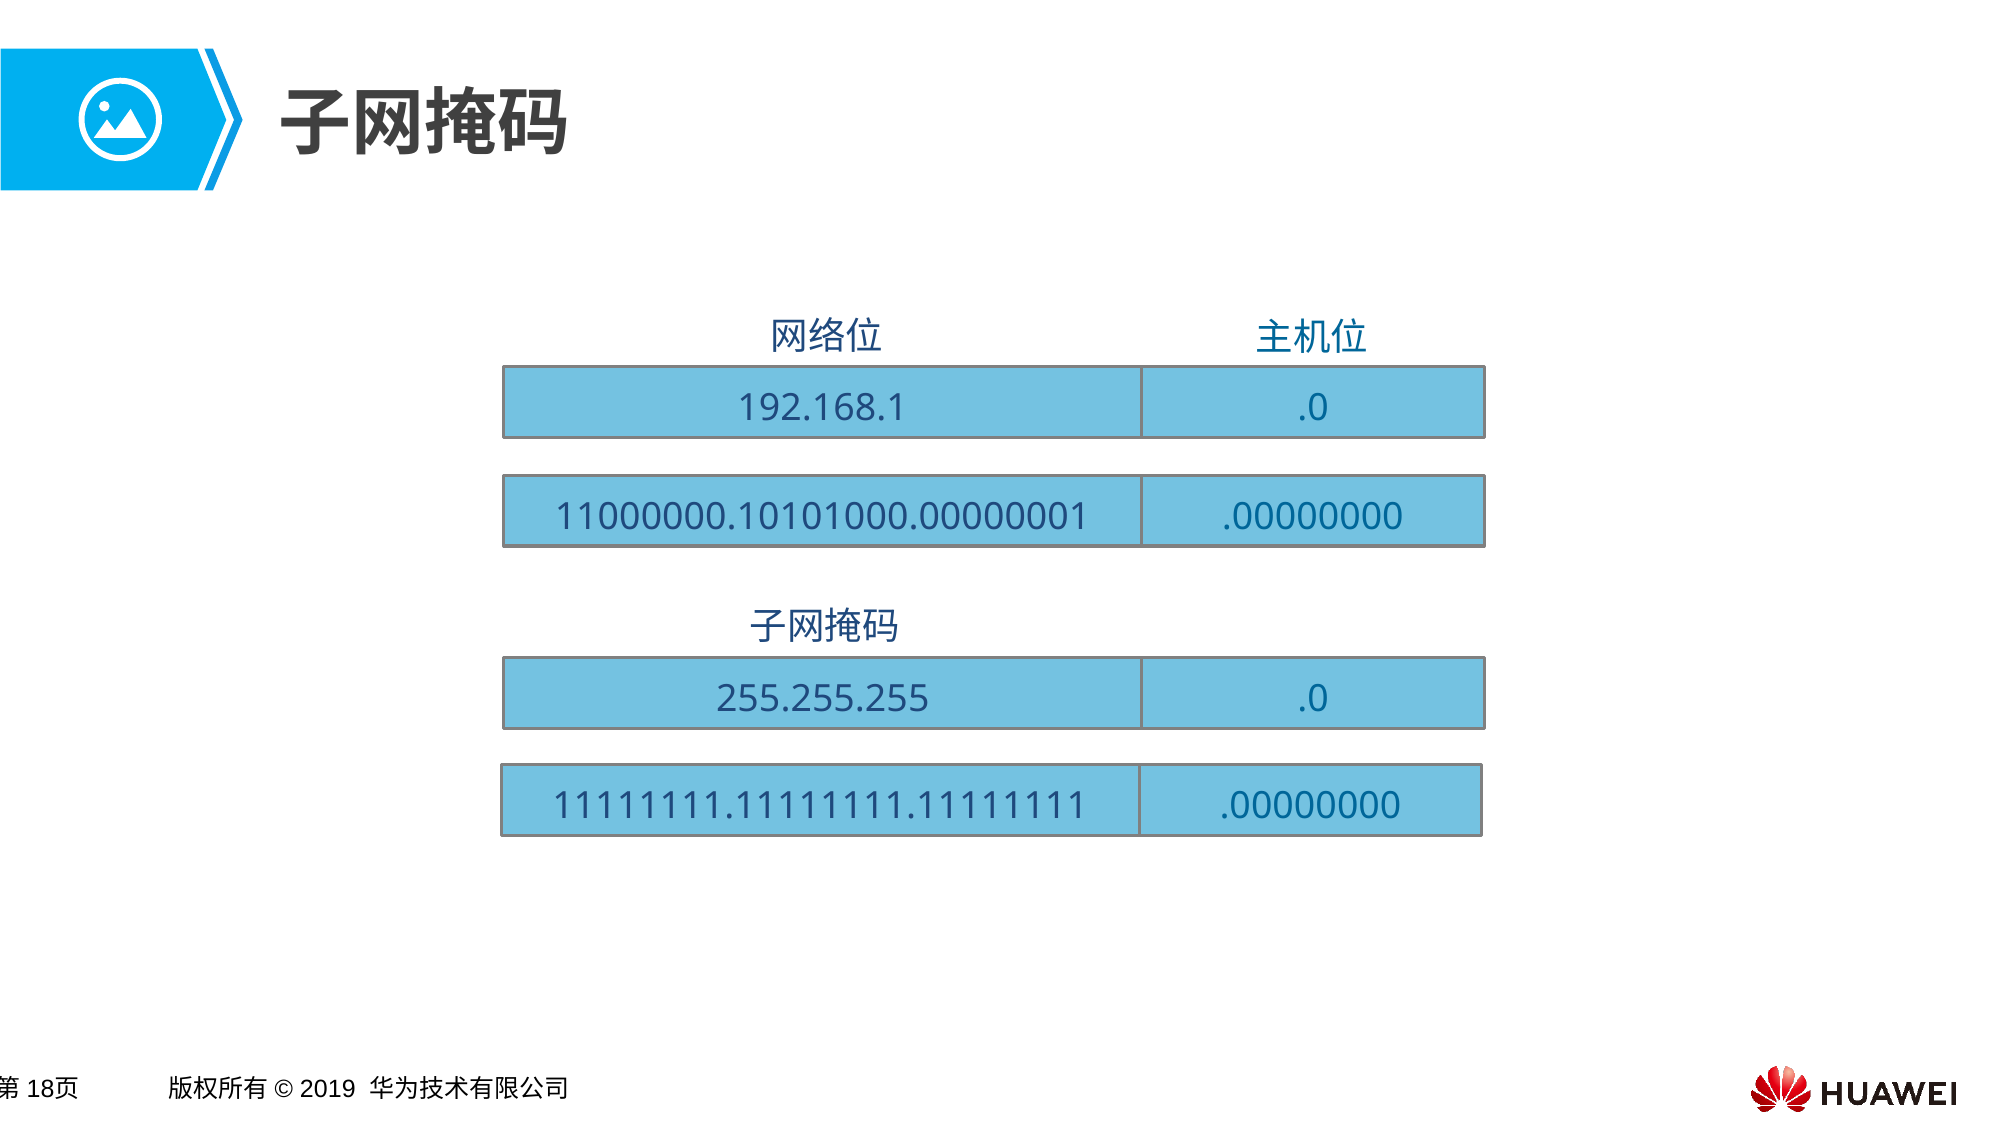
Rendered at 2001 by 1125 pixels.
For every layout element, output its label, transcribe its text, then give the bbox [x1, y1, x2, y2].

picture [1751, 1066, 1956, 1112]
title 子网掩码 [261, 67, 1875, 173]
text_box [501, 295, 1485, 836]
